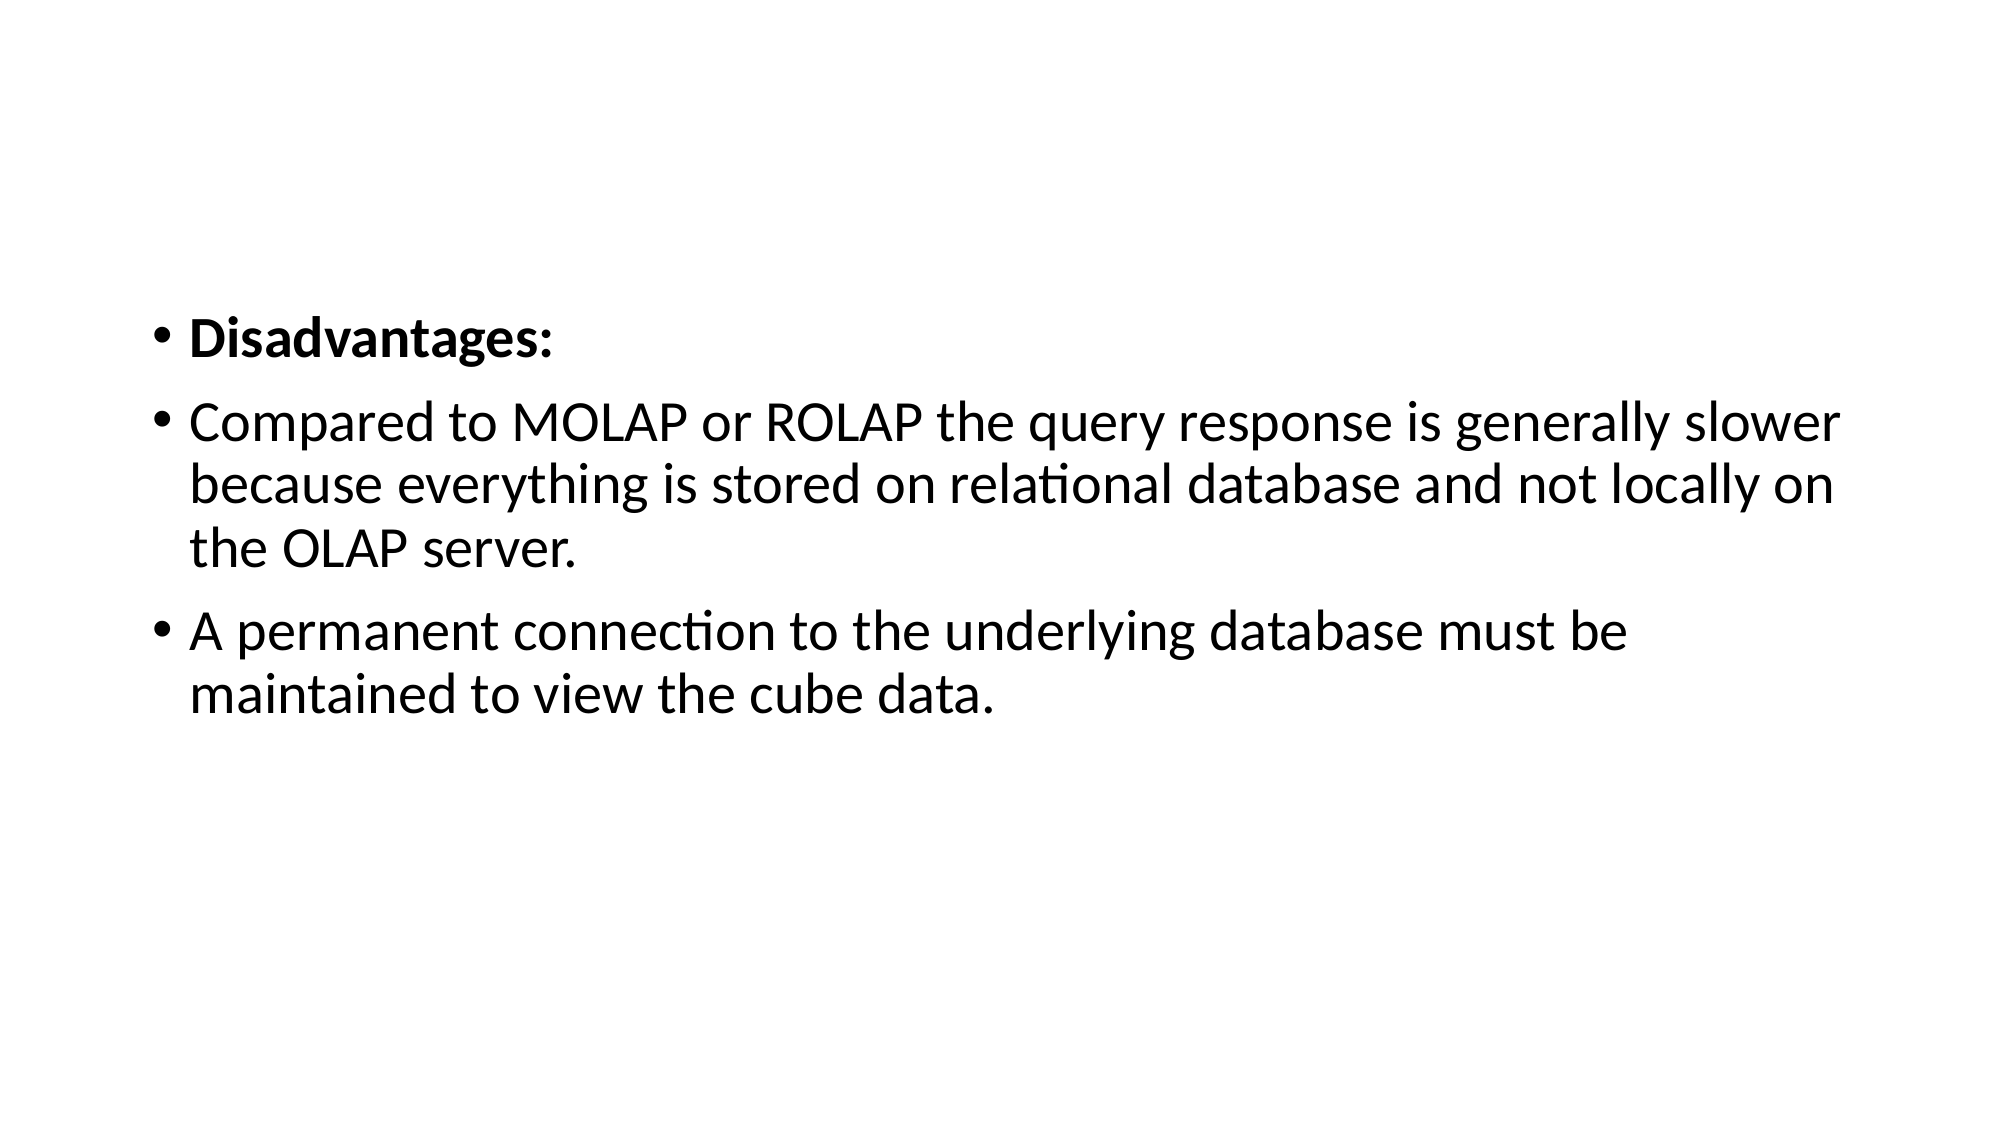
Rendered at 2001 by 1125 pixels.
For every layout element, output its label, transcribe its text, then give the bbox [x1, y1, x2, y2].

list Disadvantages: Compared to MOLAP or ROLAP the query response is generally slower because everything is stored on relational database and not locally on the OLAP server. A permanent connection to the underlying database must be maintained to view the cube data. [137, 299, 1863, 1014]
